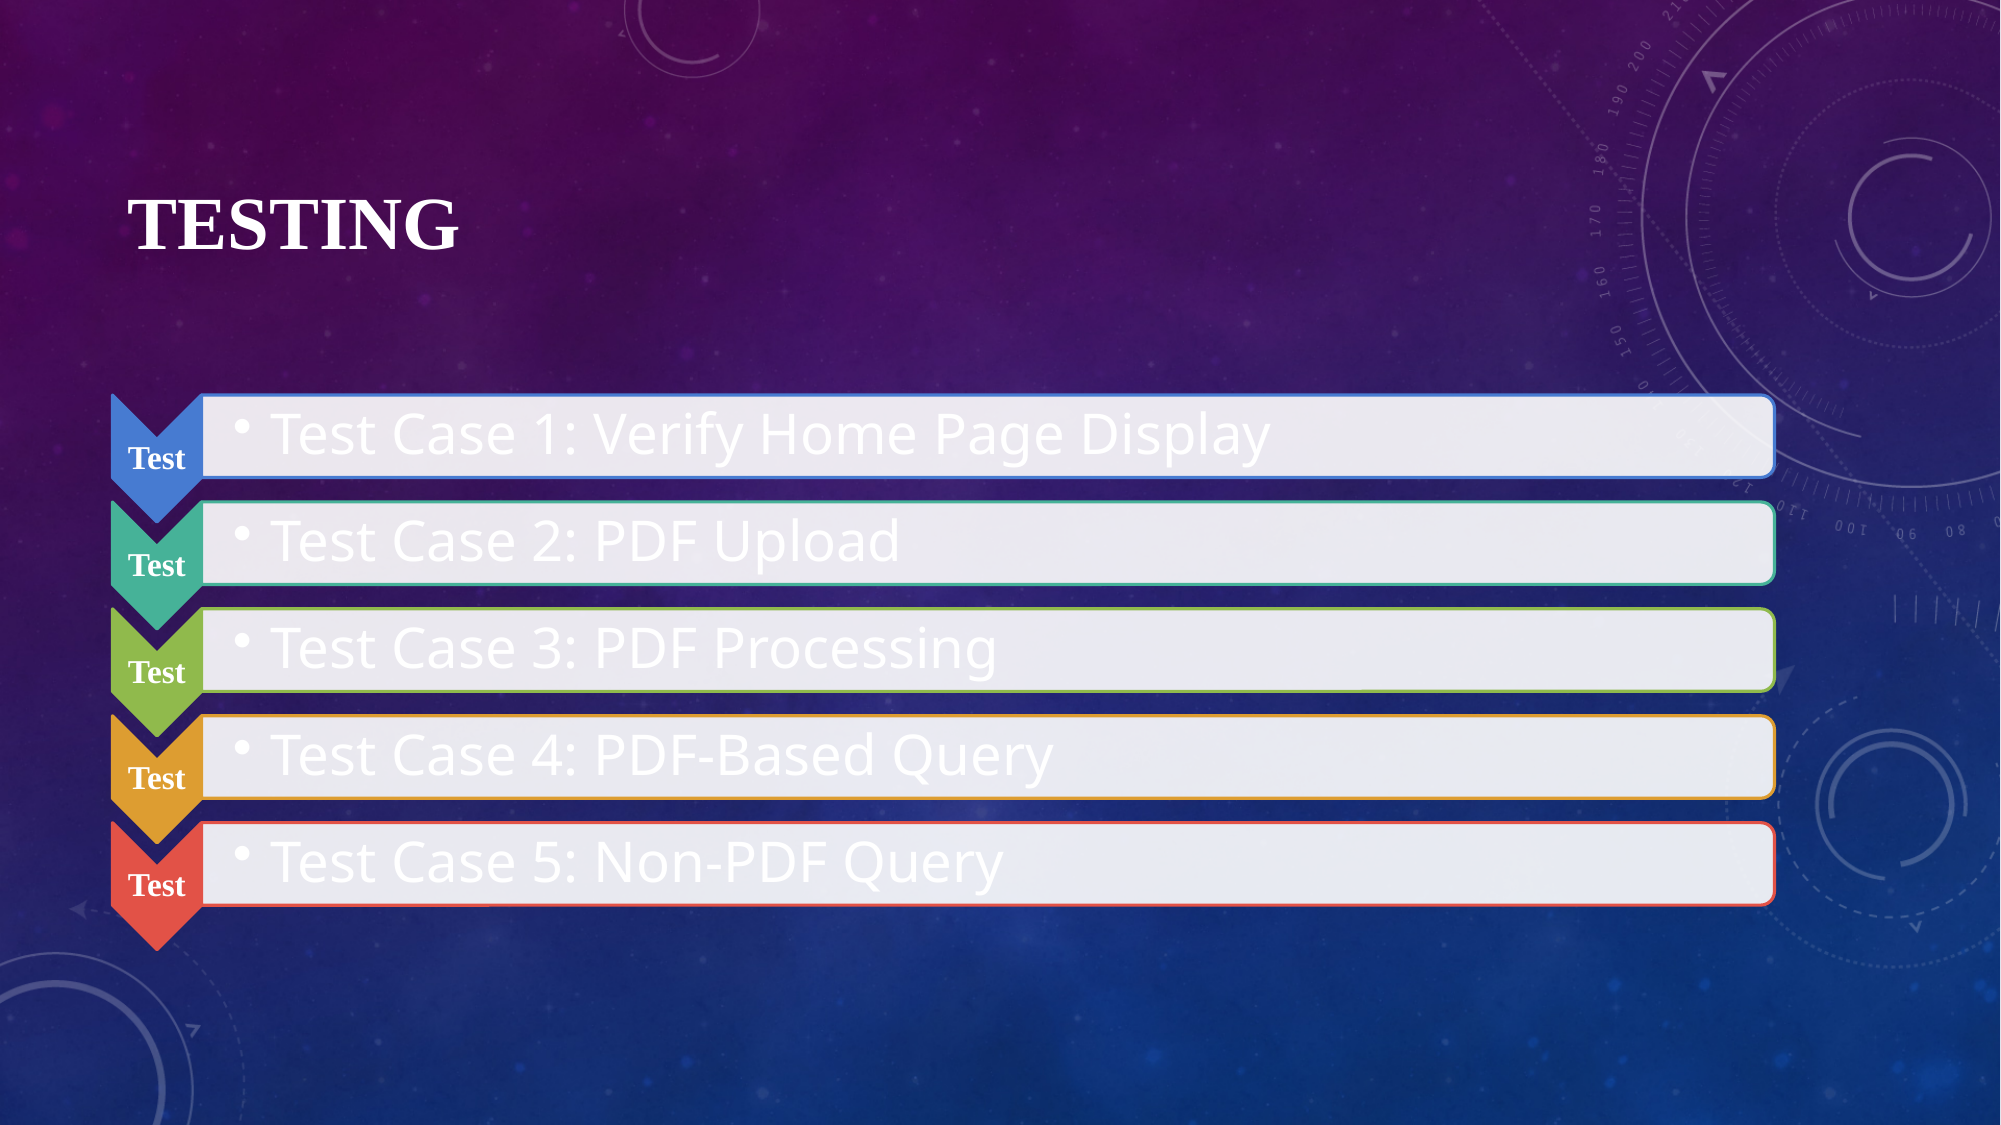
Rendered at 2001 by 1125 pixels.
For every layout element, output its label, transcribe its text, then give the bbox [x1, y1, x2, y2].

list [112, 394, 1775, 951]
picture [0, 0, 2001, 1125]
title testing [112, 99, 1775, 339]
